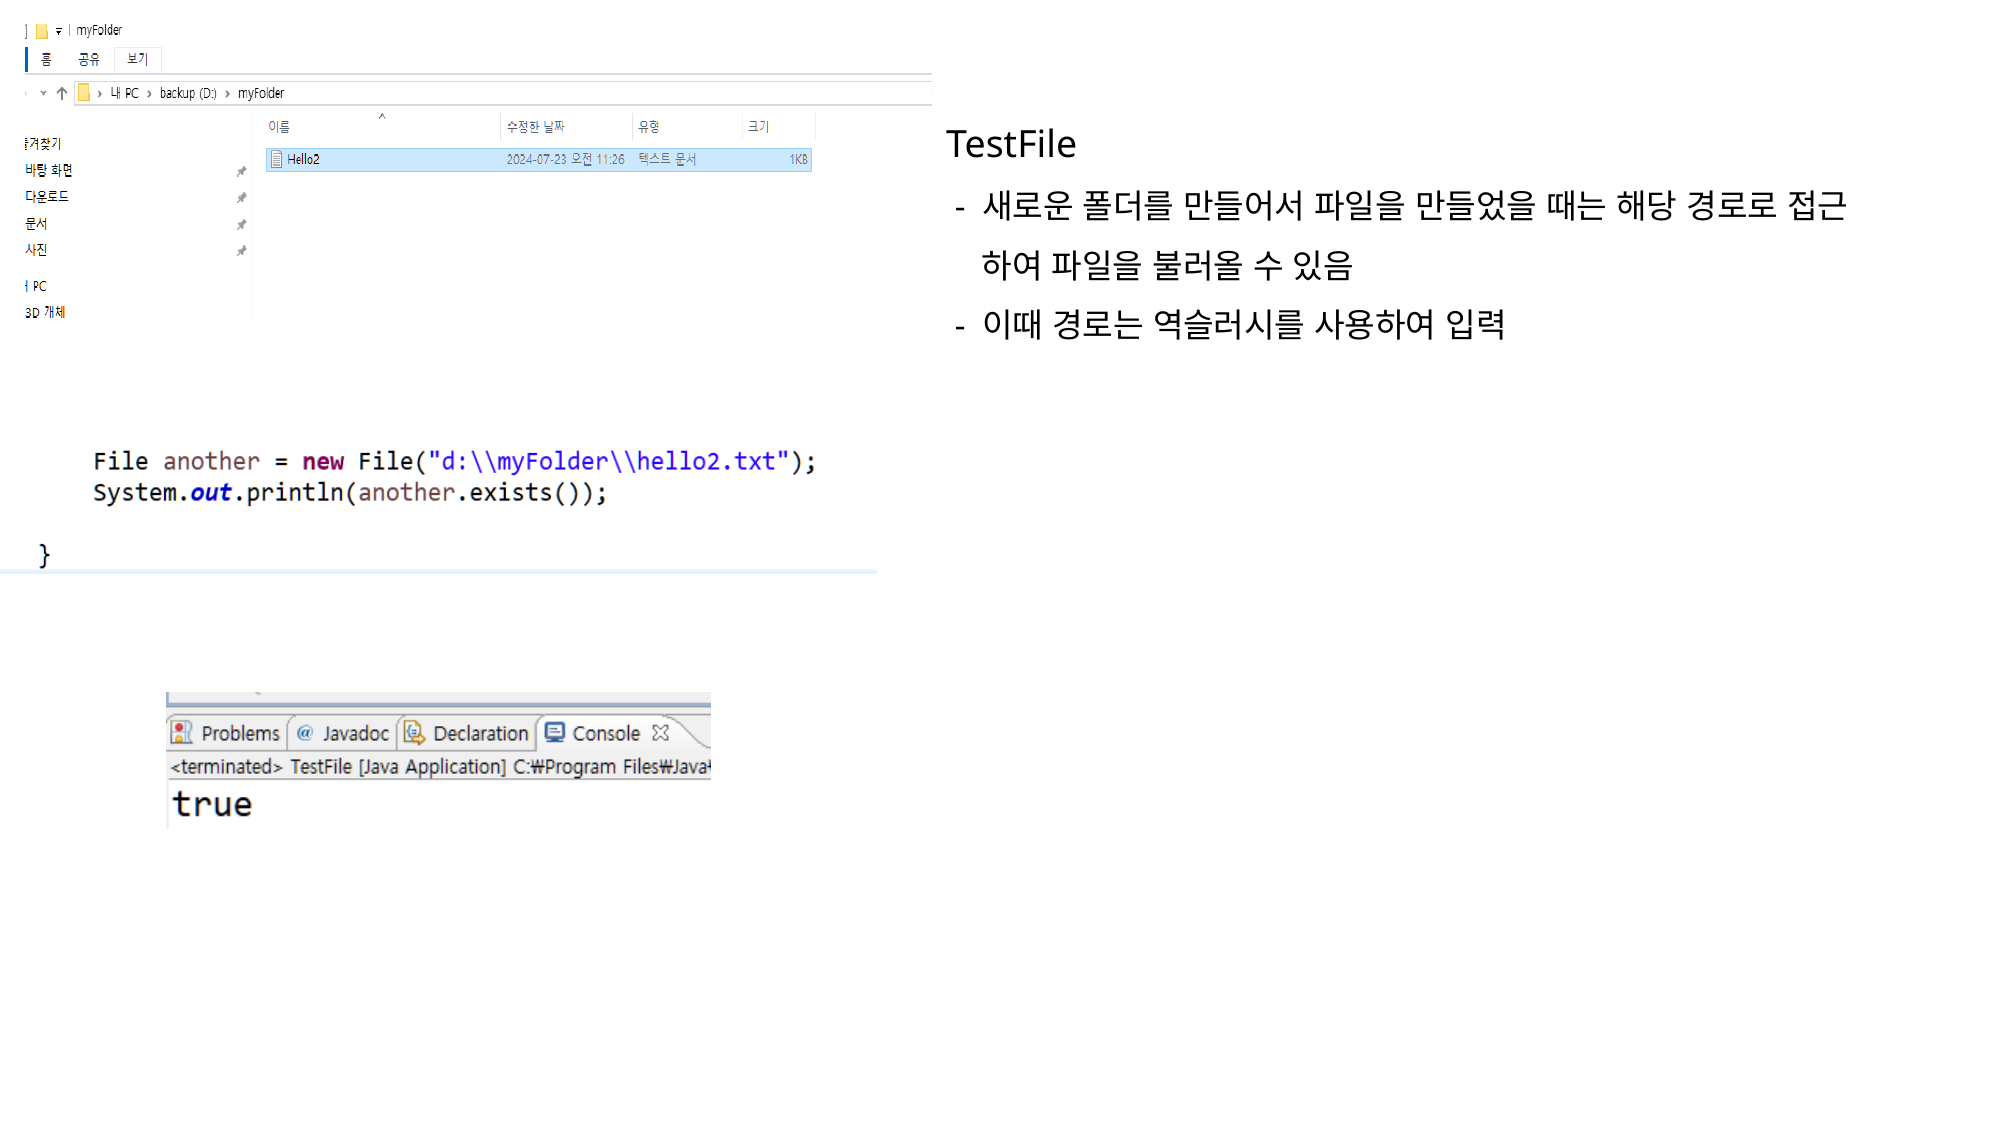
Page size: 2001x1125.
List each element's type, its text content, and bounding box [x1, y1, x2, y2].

picture [0, 423, 877, 574]
text_box TestFile - 새로운 폴더를 만들어서 파일을 만들었을 때는 해당 경로로 접근 하여 파일을 불러올 수 있음 - 이때 경로는 역슬러시를 사용하여 입력 [931, 90, 2000, 352]
picture [166, 692, 711, 829]
picture [25, 24, 932, 318]
